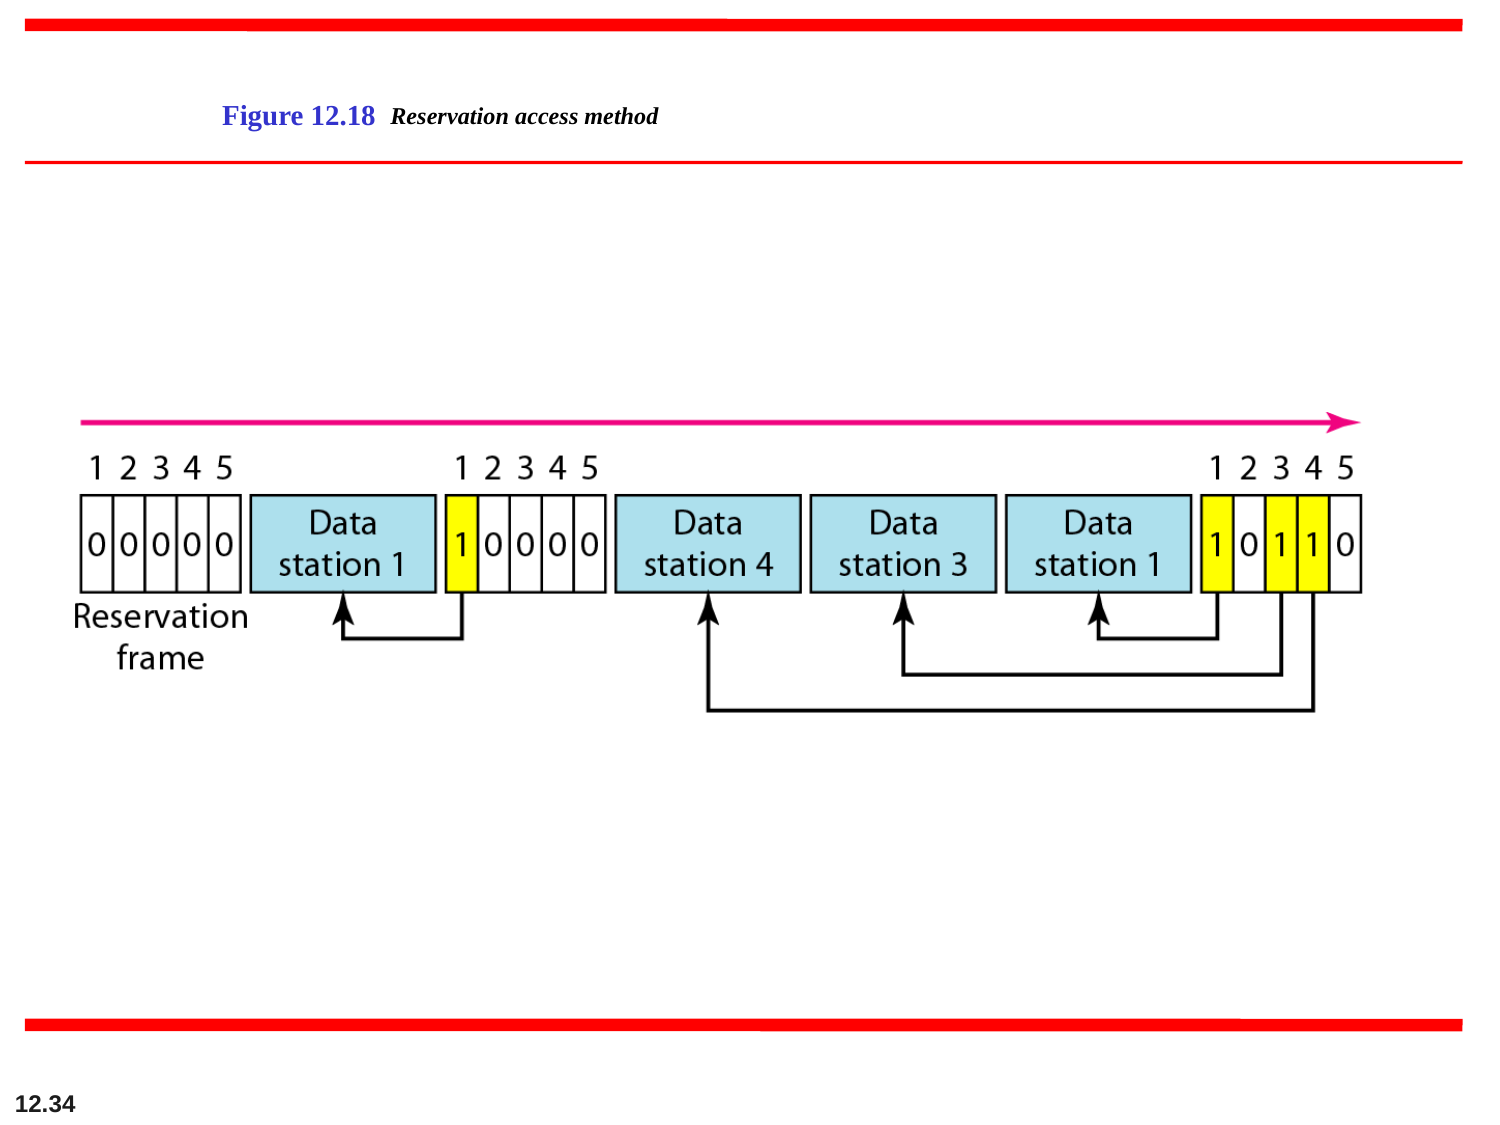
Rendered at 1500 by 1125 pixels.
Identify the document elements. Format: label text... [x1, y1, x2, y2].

text_box Figure 12.18 Reservation access method [207, 62, 675, 138]
slide_number 12. [0, 1049, 313, 1125]
picture [72, 412, 1363, 713]
